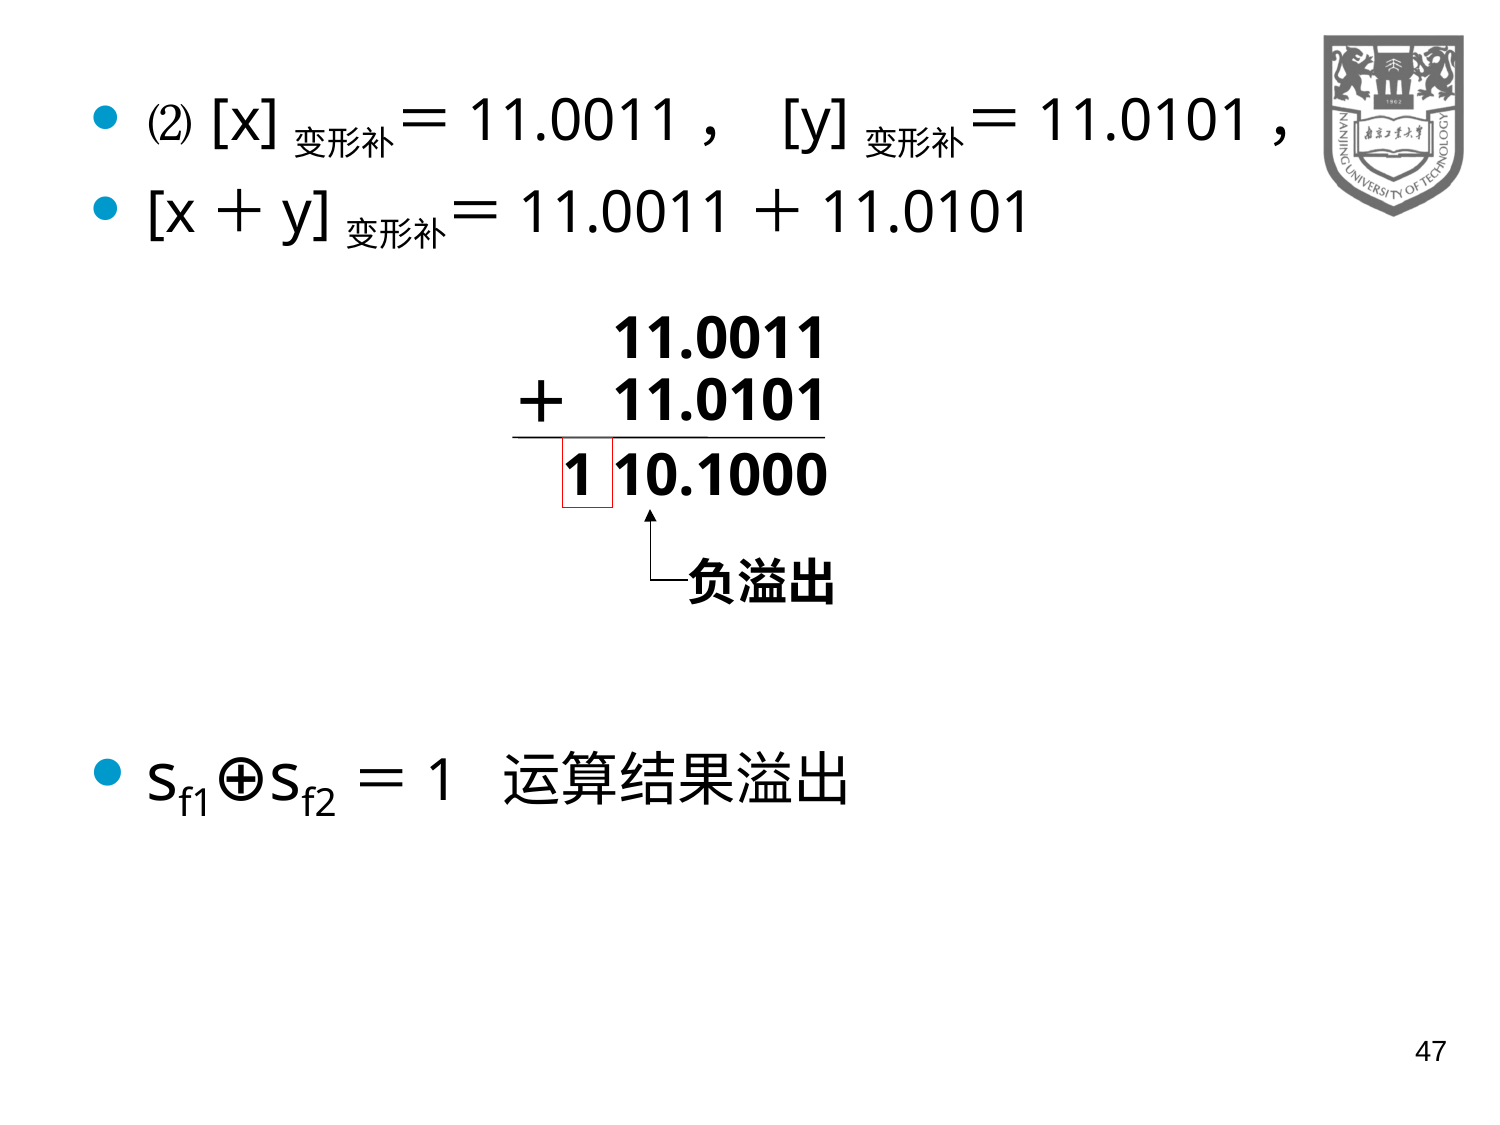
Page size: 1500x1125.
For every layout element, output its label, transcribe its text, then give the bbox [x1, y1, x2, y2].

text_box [512, 299, 863, 610]
slide_number 47 [1149, 1025, 1463, 1100]
list ⑵ [x]变形补＝11.0011， [y]变形补＝11.0101， [x＋y]变形补＝11.0011＋11.0101 sf1⊕sf2＝1 运算结果溢出 [74, 74, 1413, 1026]
